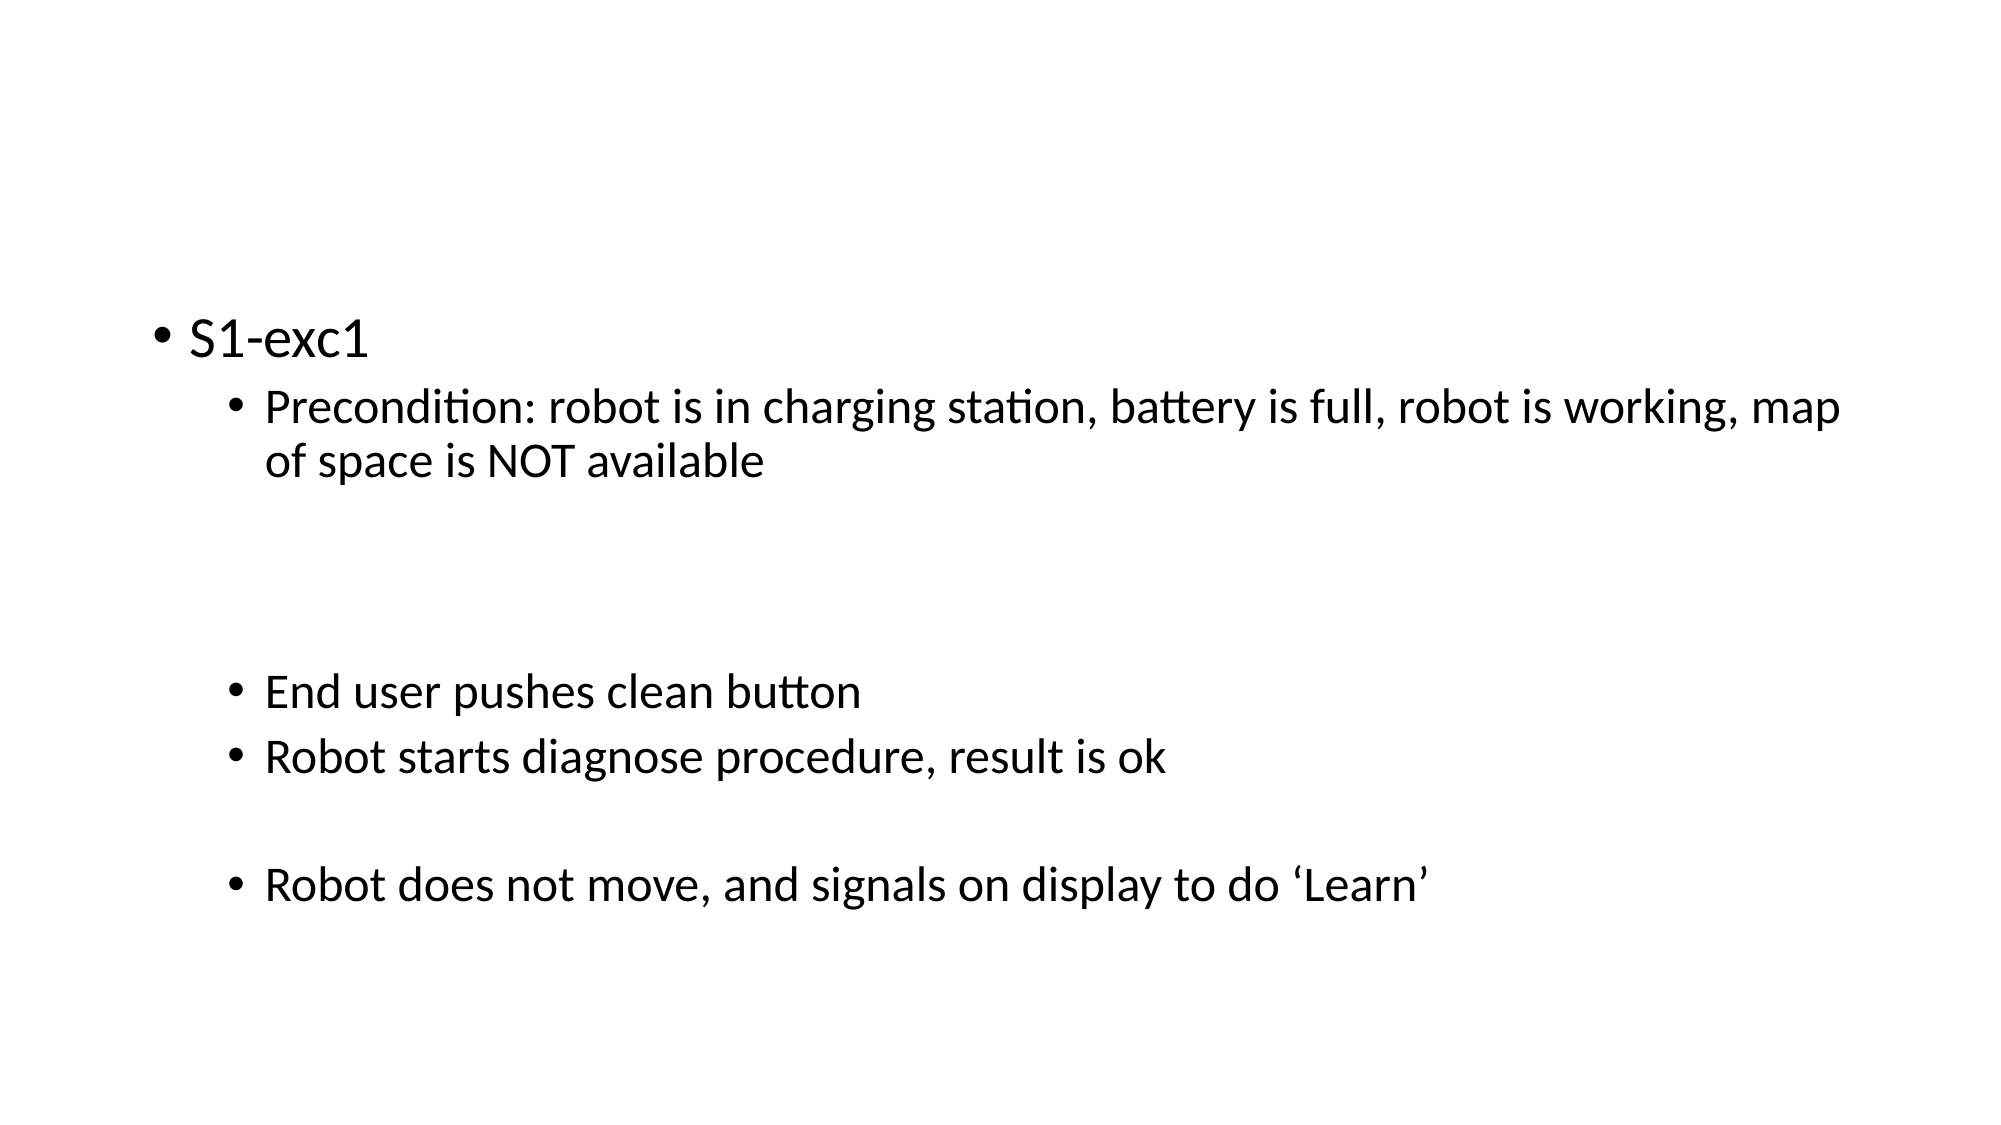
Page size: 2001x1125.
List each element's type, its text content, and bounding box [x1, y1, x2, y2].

list S1-exc1 Precondition: robot is in charging station, battery is full, robot is working, map of space is NOT available End user pushes clean button Robot starts diagnose procedure, result is ok Robot does not move, and signals on display to do ‘Learn’ [137, 299, 1863, 1014]
